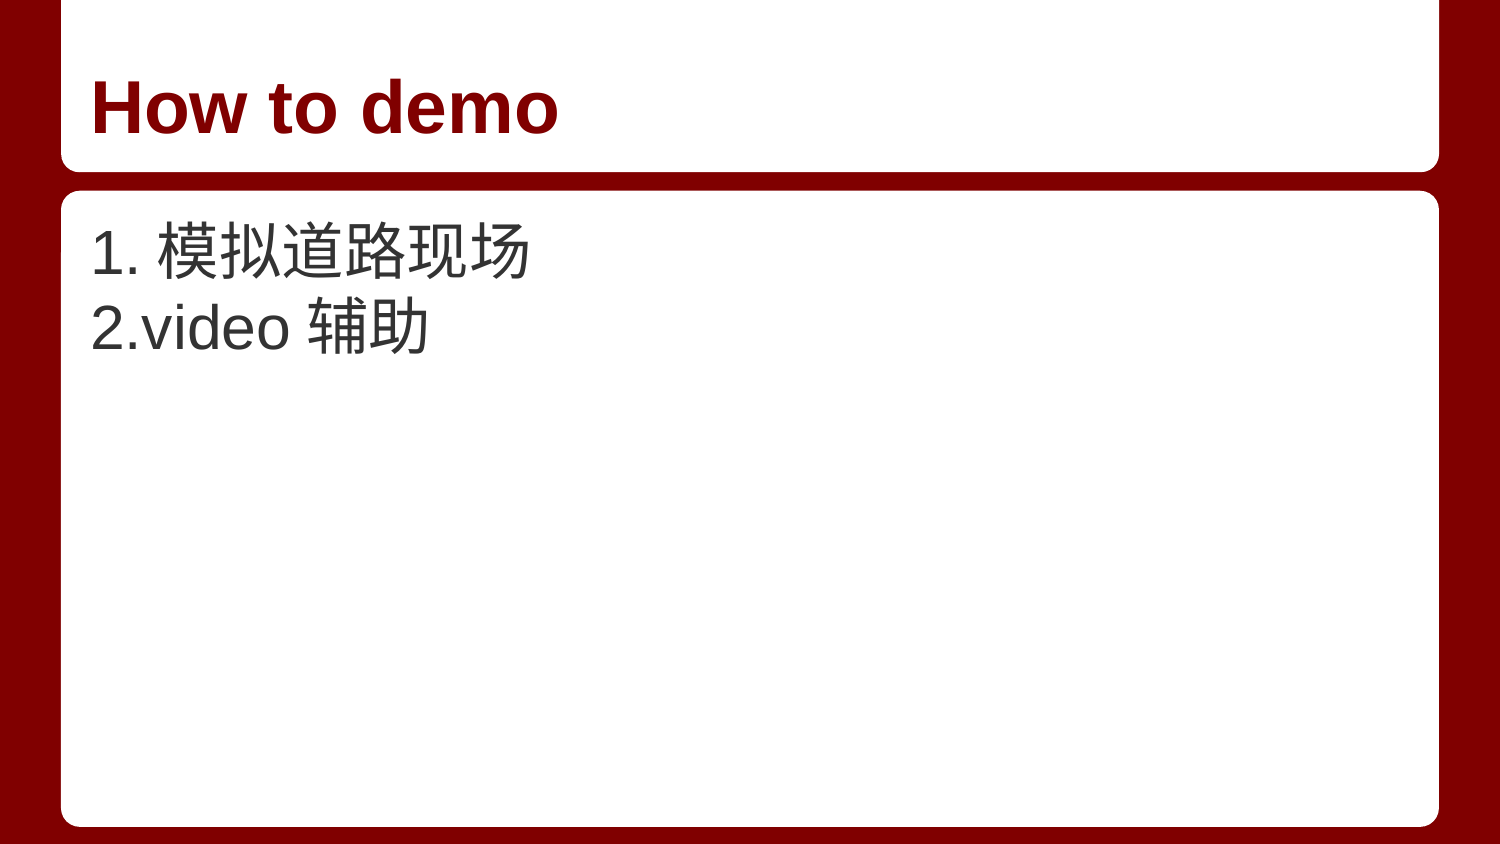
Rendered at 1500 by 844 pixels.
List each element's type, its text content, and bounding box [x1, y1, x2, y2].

list 1.模拟道路现场 2.video辅助 [75, 196, 1425, 808]
title How to demo [75, 22, 1425, 164]
